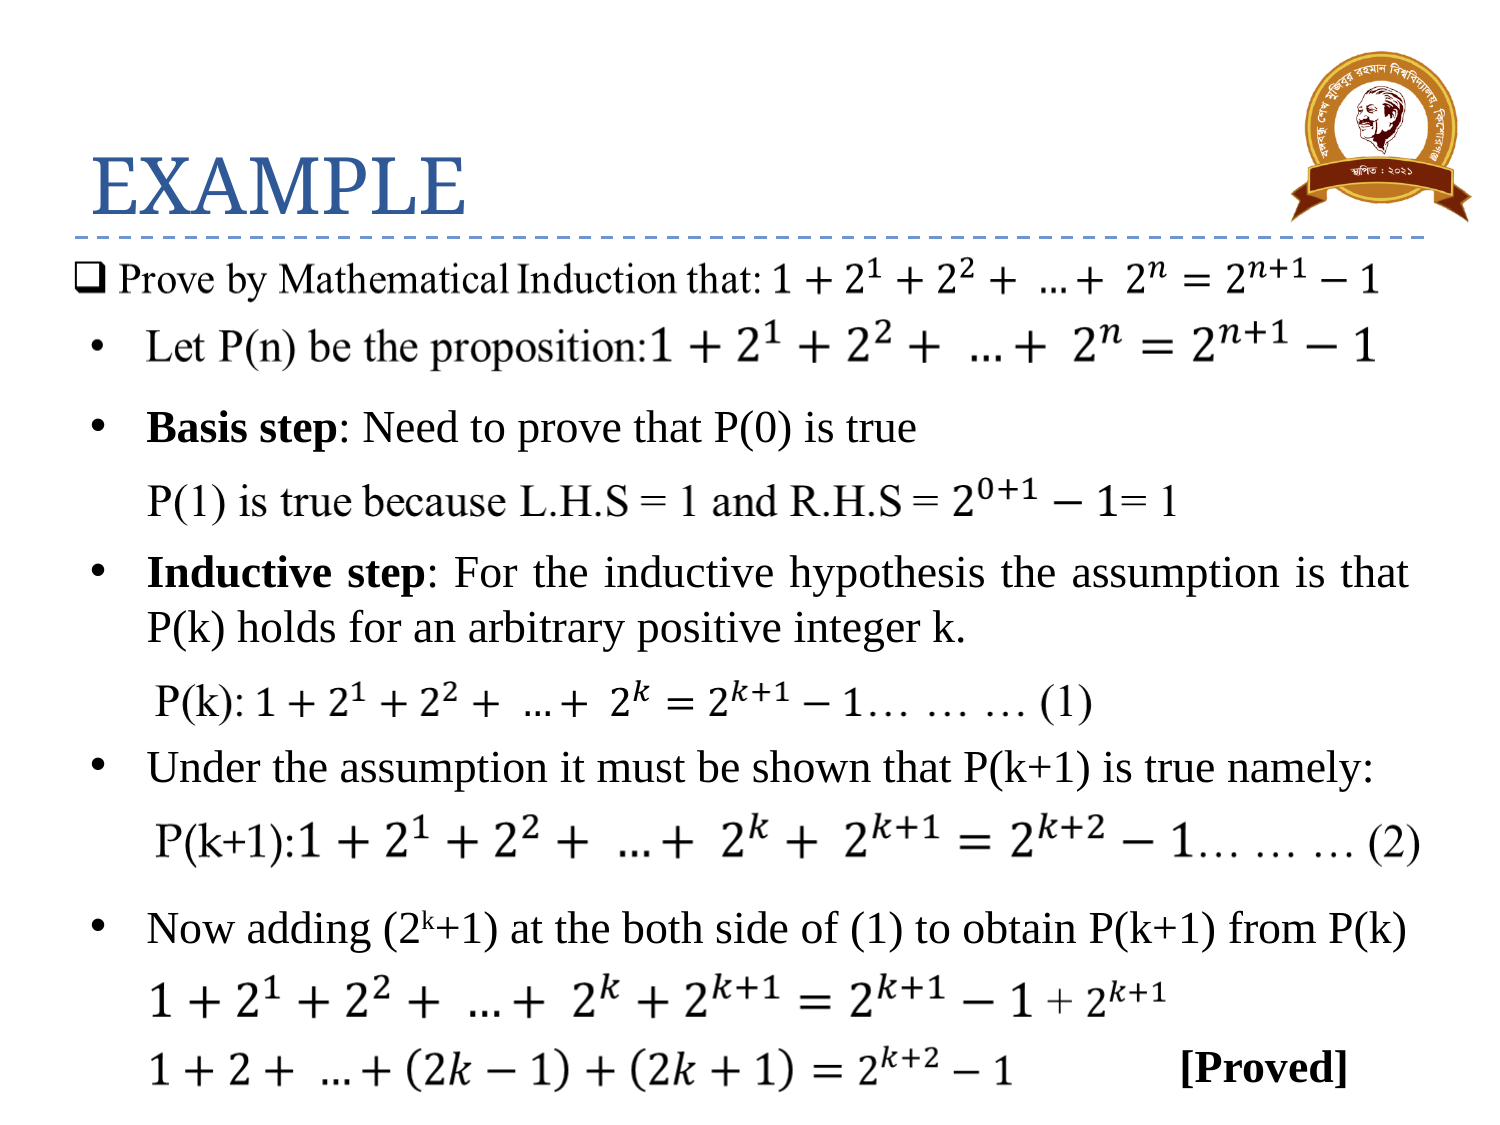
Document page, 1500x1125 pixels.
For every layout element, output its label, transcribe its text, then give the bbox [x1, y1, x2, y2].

text_box [Proved] [1164, 1028, 1367, 1099]
text_box [74, 305, 1425, 382]
text_box [132, 1032, 1258, 1103]
text_box Under the assumption it must be shown that P(k+1) is true namely: [74, 728, 1425, 799]
title EXAMPLE [75, 0, 1425, 238]
text_box [56, 244, 1488, 311]
text_box Now adding (2k+1) at the both side of (1) to obtain P(k+1) from P(k) [75, 889, 1475, 960]
text_box Basis step: Need to prove that P(0) is true [74, 389, 1425, 460]
text_box Inductive step: For the inductive hypothesis the assumption is that P(k) holds for an arbitrary positive integer k. [75, 534, 1426, 660]
picture [1425, 48, 1475, 225]
text_box [140, 799, 1466, 877]
text_box [140, 664, 1154, 728]
text_box [132, 464, 1300, 534]
text_box [132, 958, 1258, 1032]
